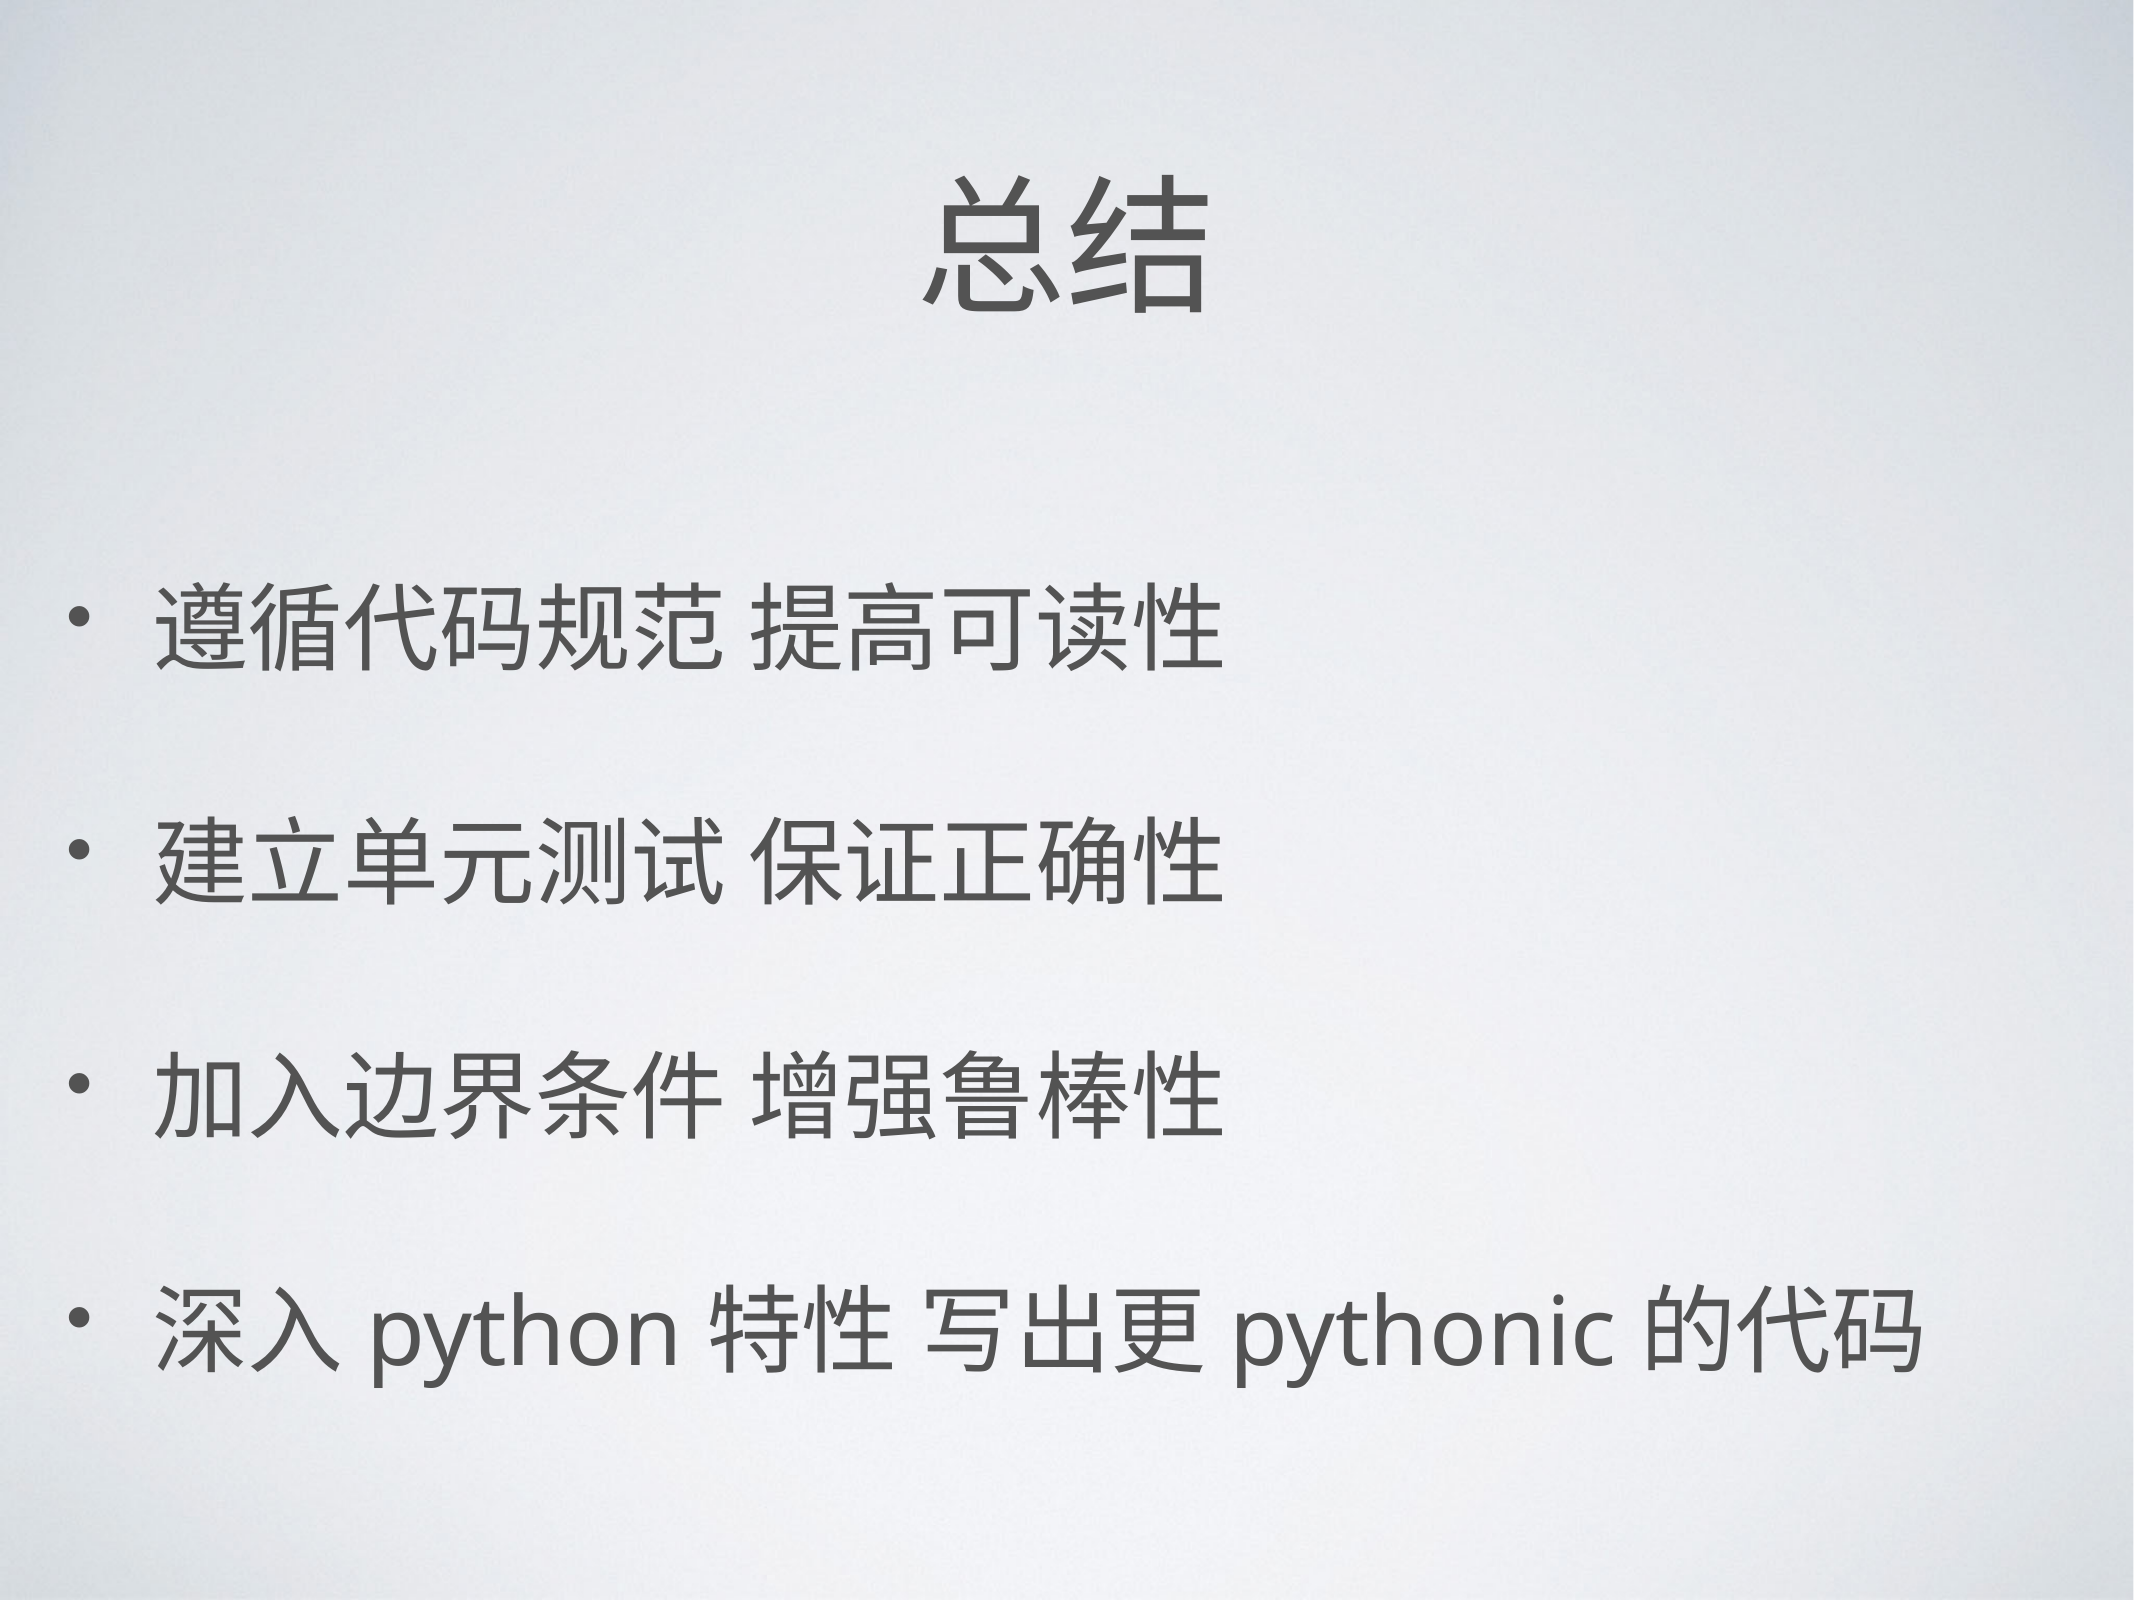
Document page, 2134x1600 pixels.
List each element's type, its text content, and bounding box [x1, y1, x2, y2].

list 遵循代码规范 提高可读性 建立单元测试 保证正确性 加入边界条件 增强鲁棒性 深入python特性 写出更pythonic的代码 [57, 447, 2076, 1482]
picture [0, 0, 2134, 1600]
title 总结 [57, 41, 2076, 443]
